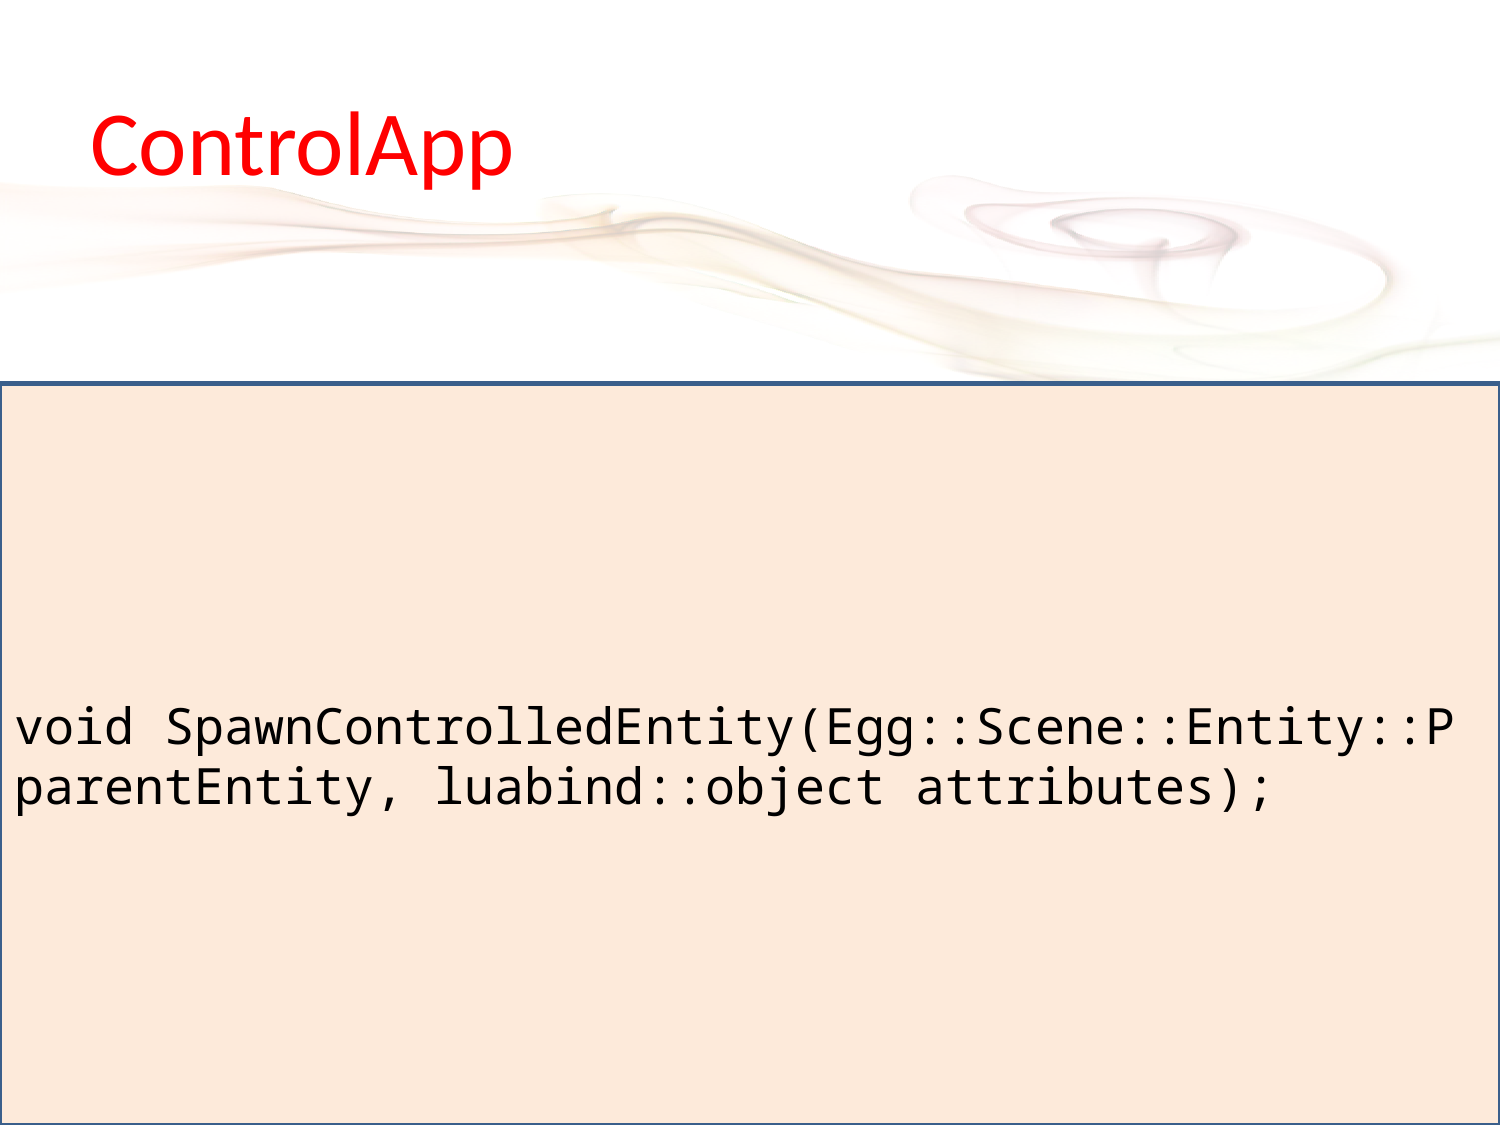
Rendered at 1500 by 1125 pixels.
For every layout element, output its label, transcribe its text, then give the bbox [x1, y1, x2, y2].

title ControlApp [75, 45, 1425, 233]
text_box void SpawnControlledEntity(Egg::Scene::Entity::P parentEntity, luabind::object attributes); [0, 381, 1500, 1125]
